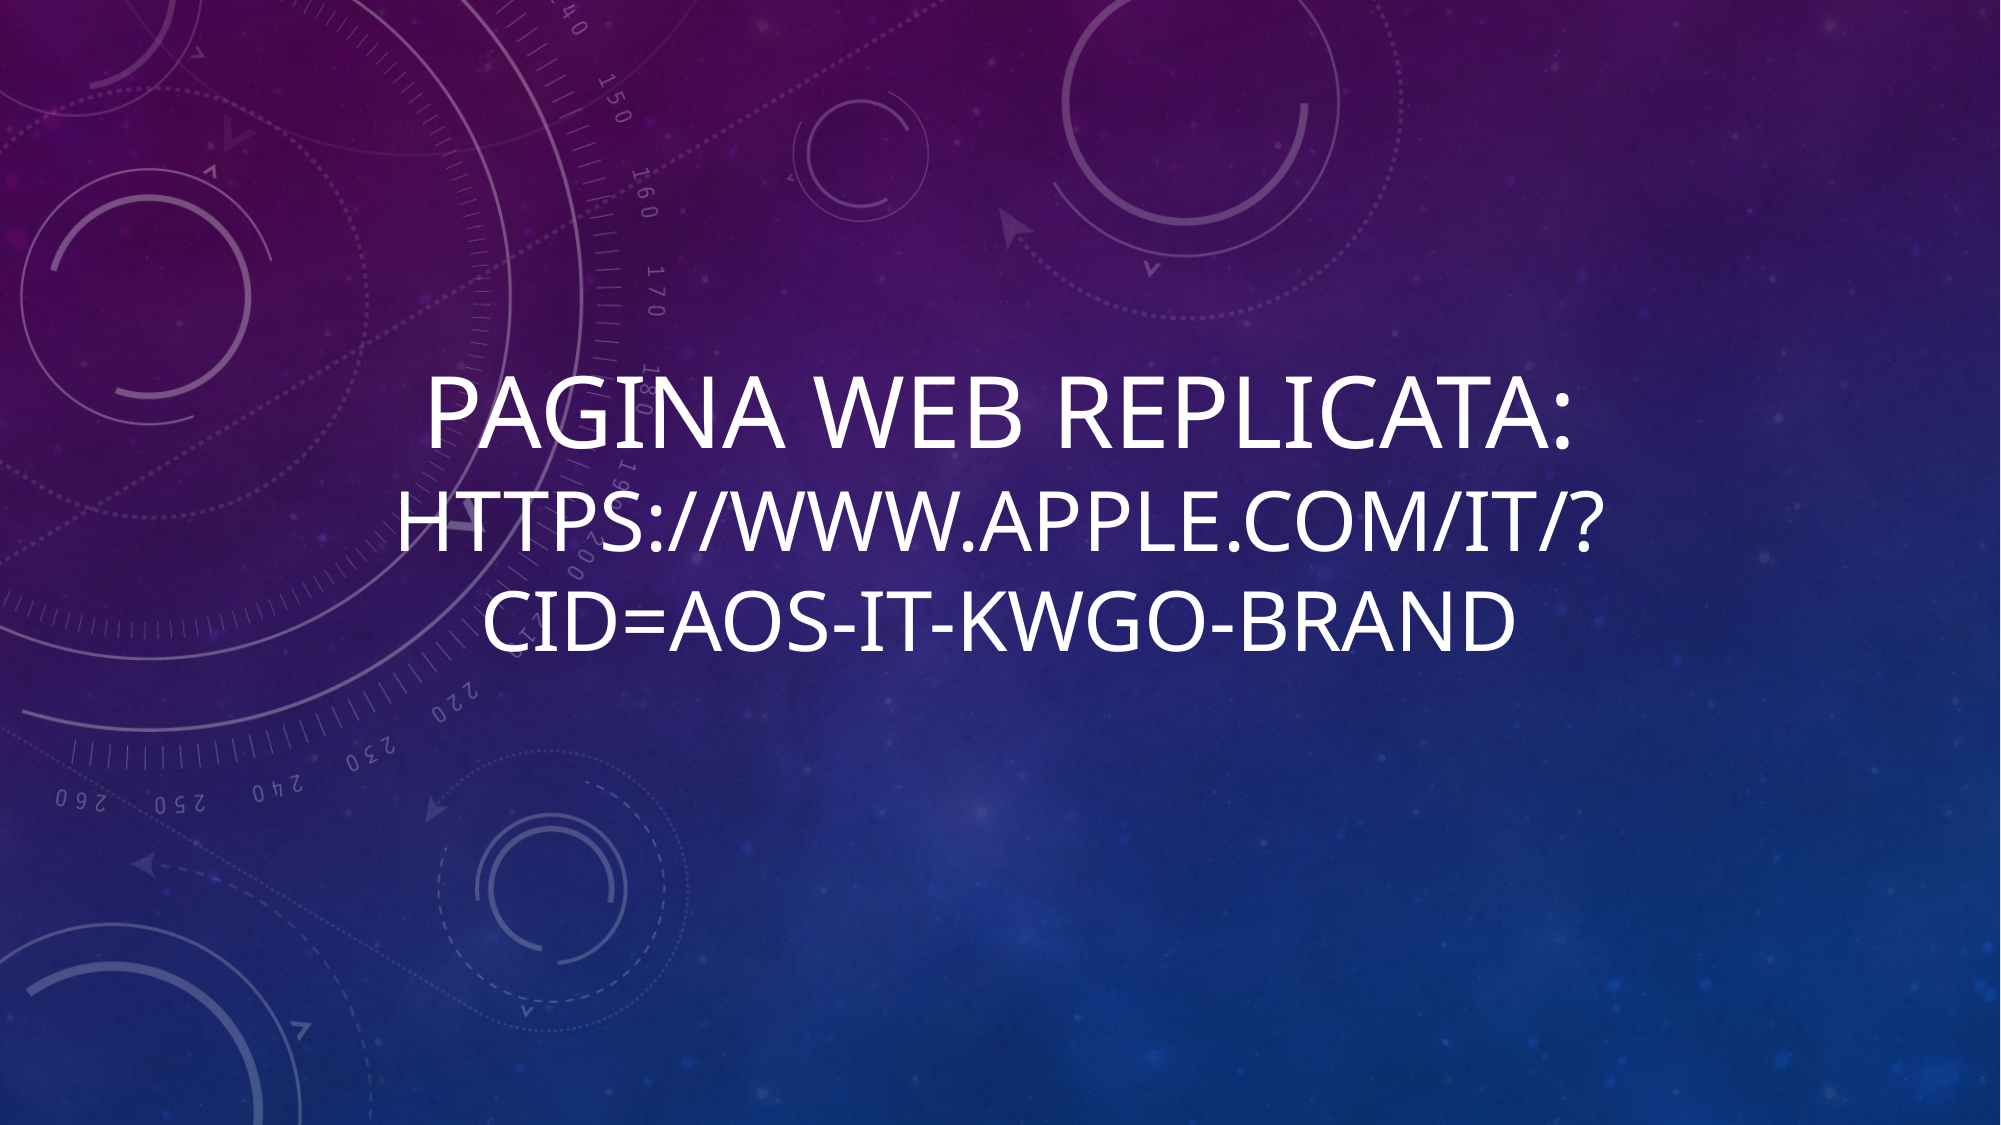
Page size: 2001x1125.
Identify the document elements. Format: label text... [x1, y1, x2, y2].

title Pagina web replicata: https://www.apple.com/it/?cid=aos-it-kwgo-brand [249, 284, 1750, 676]
picture [0, 0, 2001, 1125]
